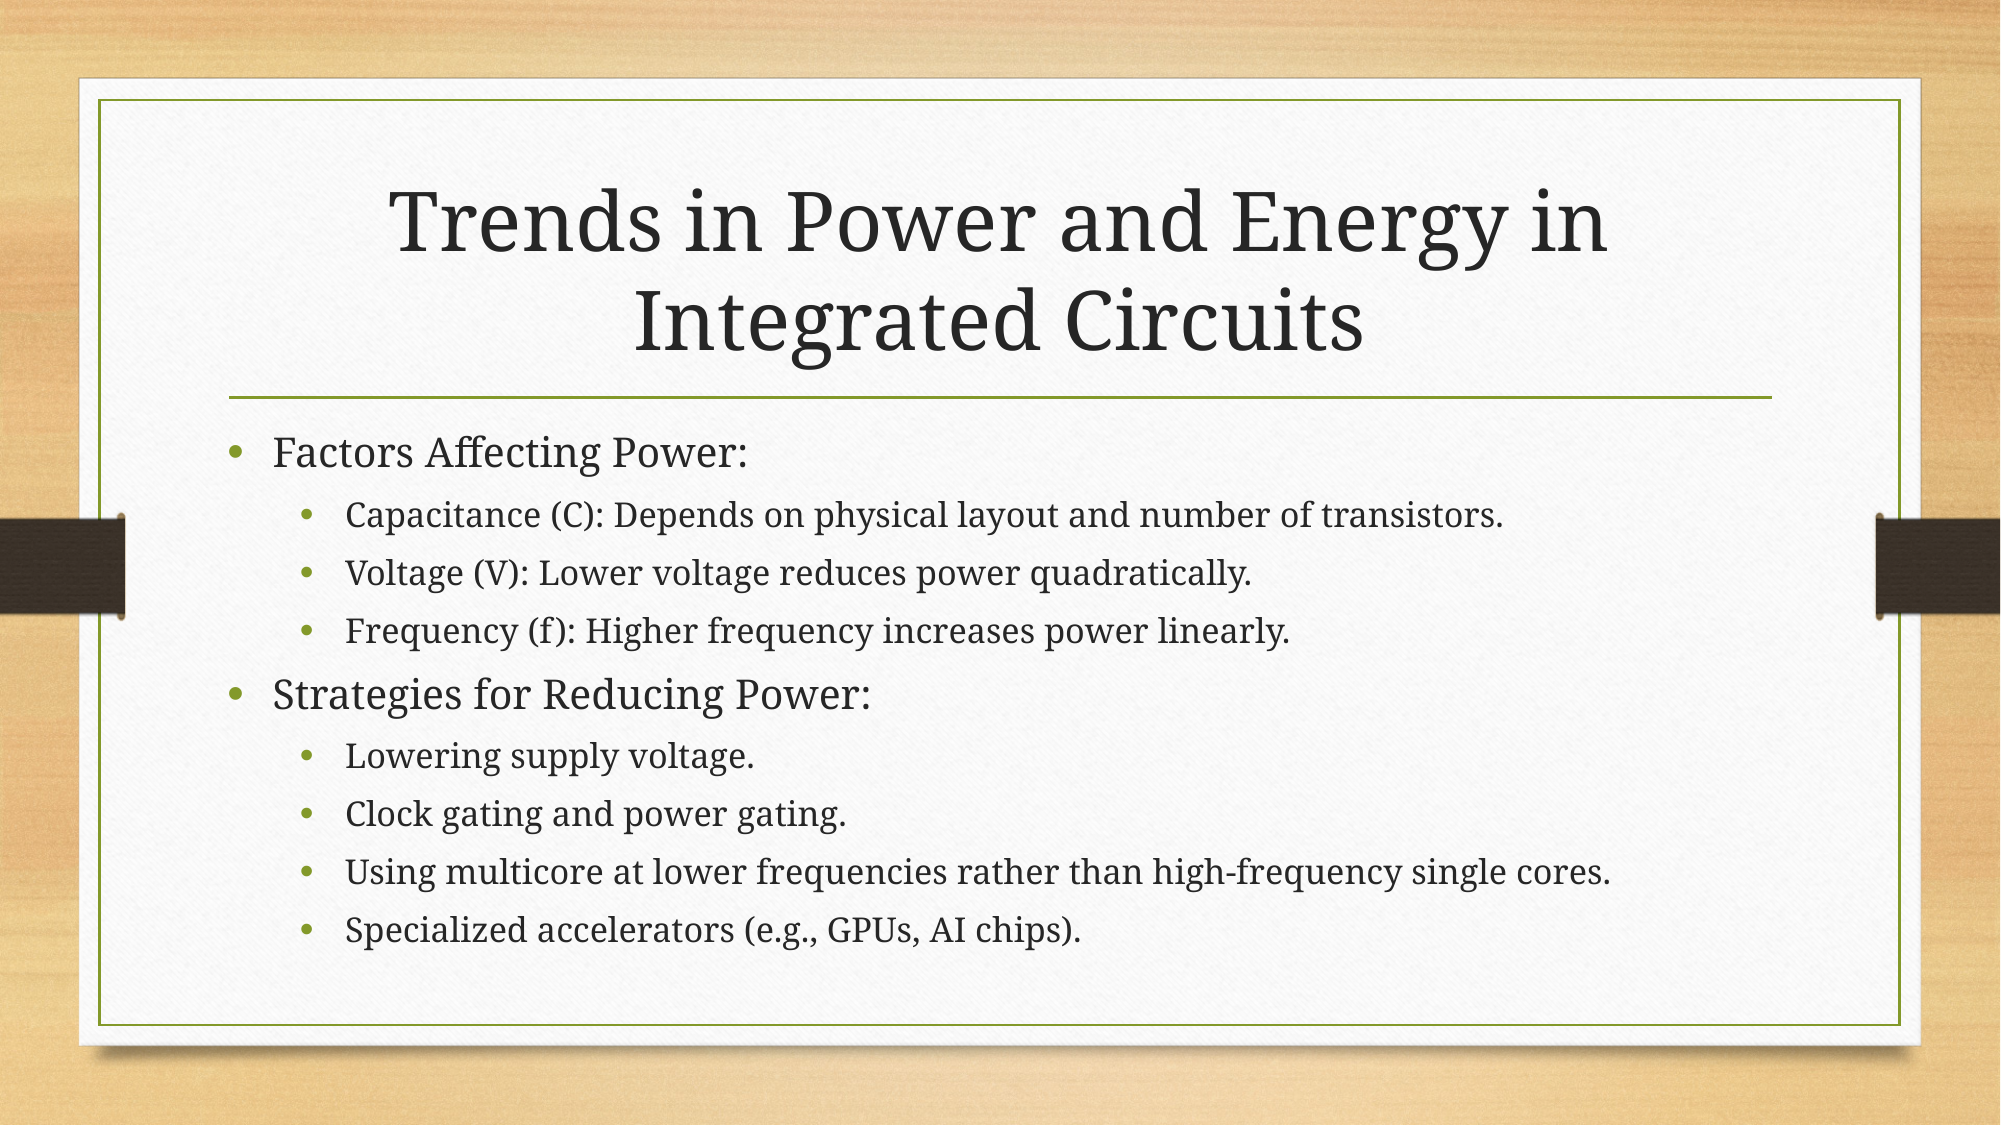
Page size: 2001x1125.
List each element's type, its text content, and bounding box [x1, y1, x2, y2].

picture [0, 0, 2001, 1125]
list Factors Affecting Power: Capacitance (C): Depends on physical layout and number of transistors. Voltage (V): Lower voltage reduces power quadratically. Frequency (f): Higher frequency increases power linearly. Strategies for Reducing Power: Lowering supply voltage. Clock gating and power gating. Using multicore at lower frequencies rather than high-frequency single cores. Specialized accelerators (e.g., GPUs, AI chips). [212, 419, 1788, 964]
title Trends in Power and Energy in Integrated Circuits [212, 161, 1788, 375]
